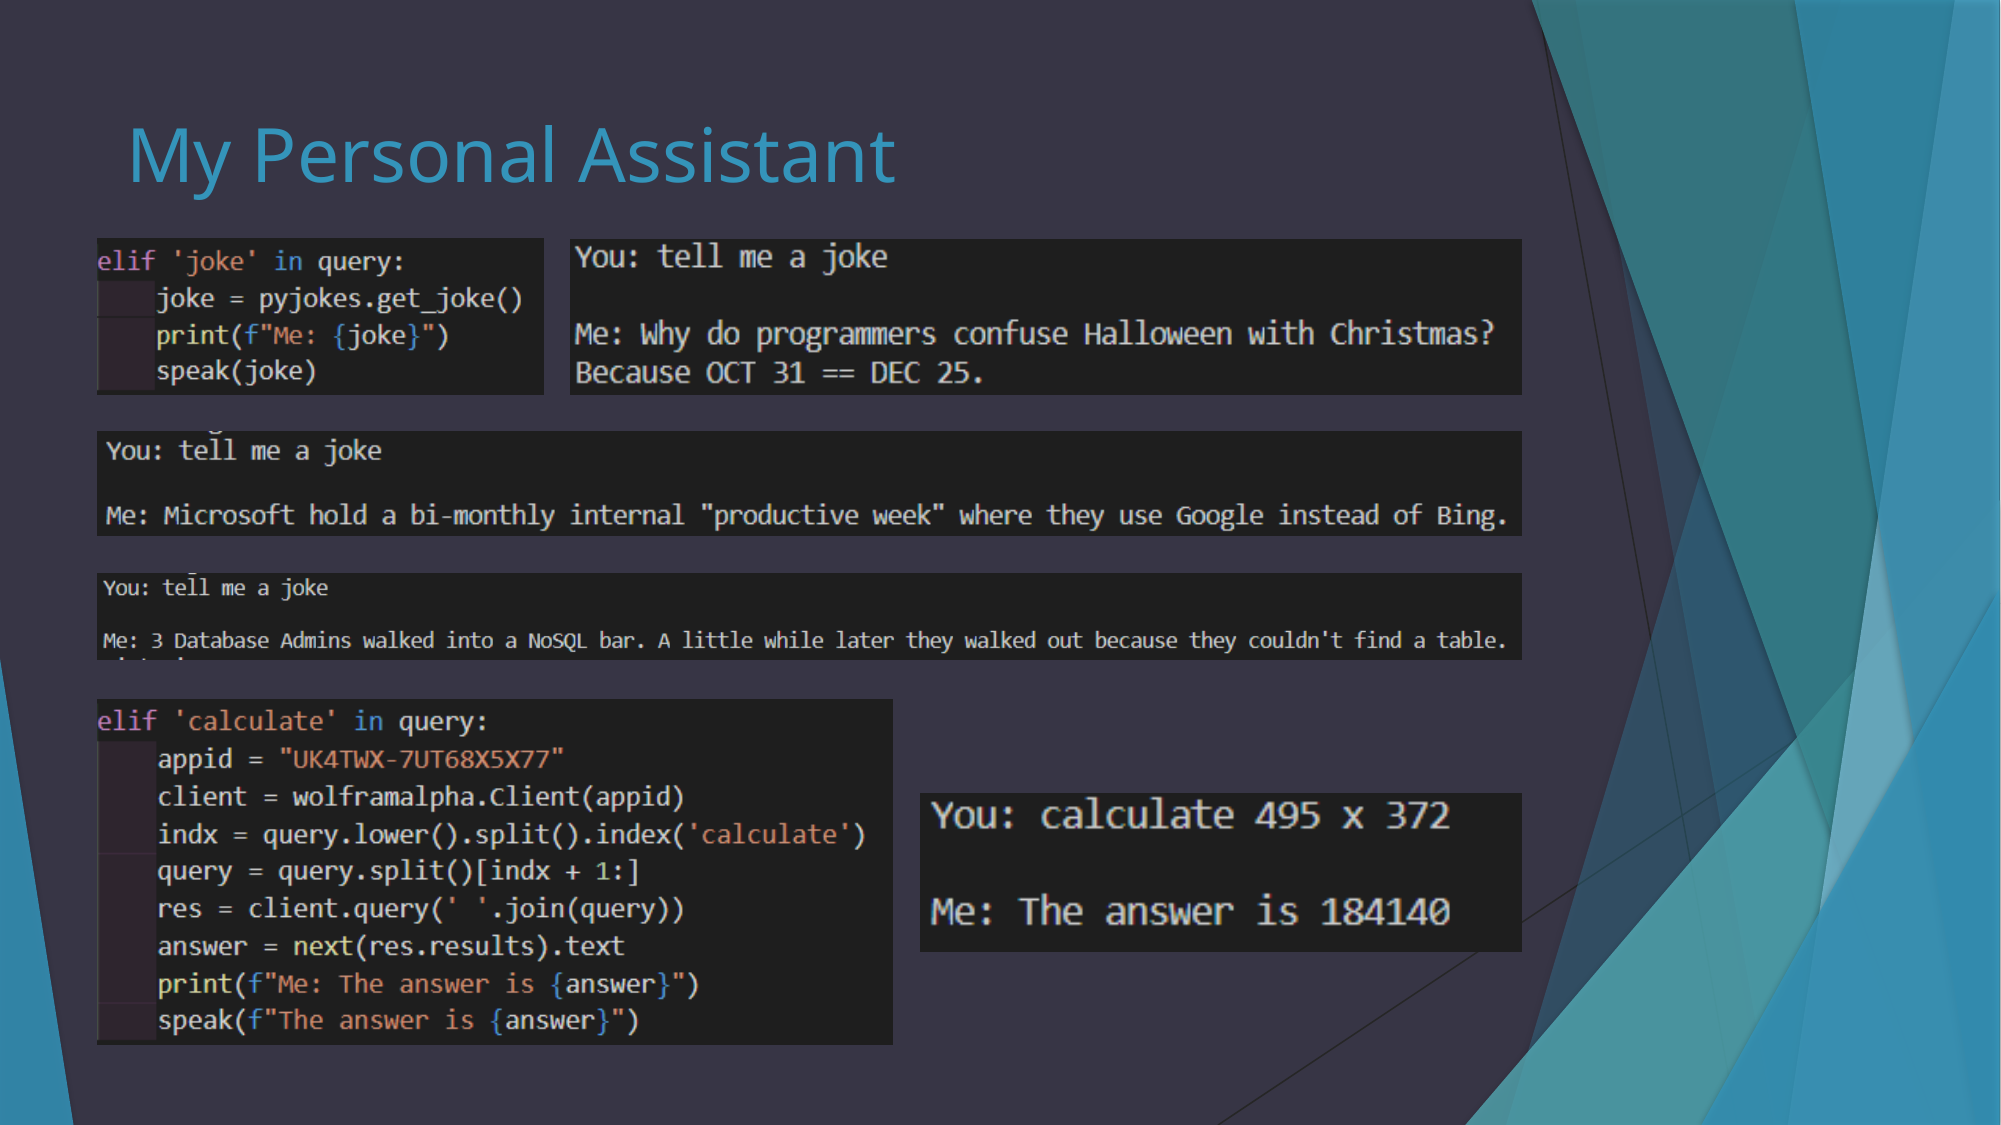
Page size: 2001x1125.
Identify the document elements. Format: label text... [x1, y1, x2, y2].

picture [97, 431, 1522, 537]
picture [570, 239, 1522, 396]
picture [96, 238, 545, 396]
picture [97, 572, 1522, 661]
picture [96, 699, 893, 1046]
title My Personal Assistant [111, 99, 1522, 317]
picture [920, 792, 1522, 952]
